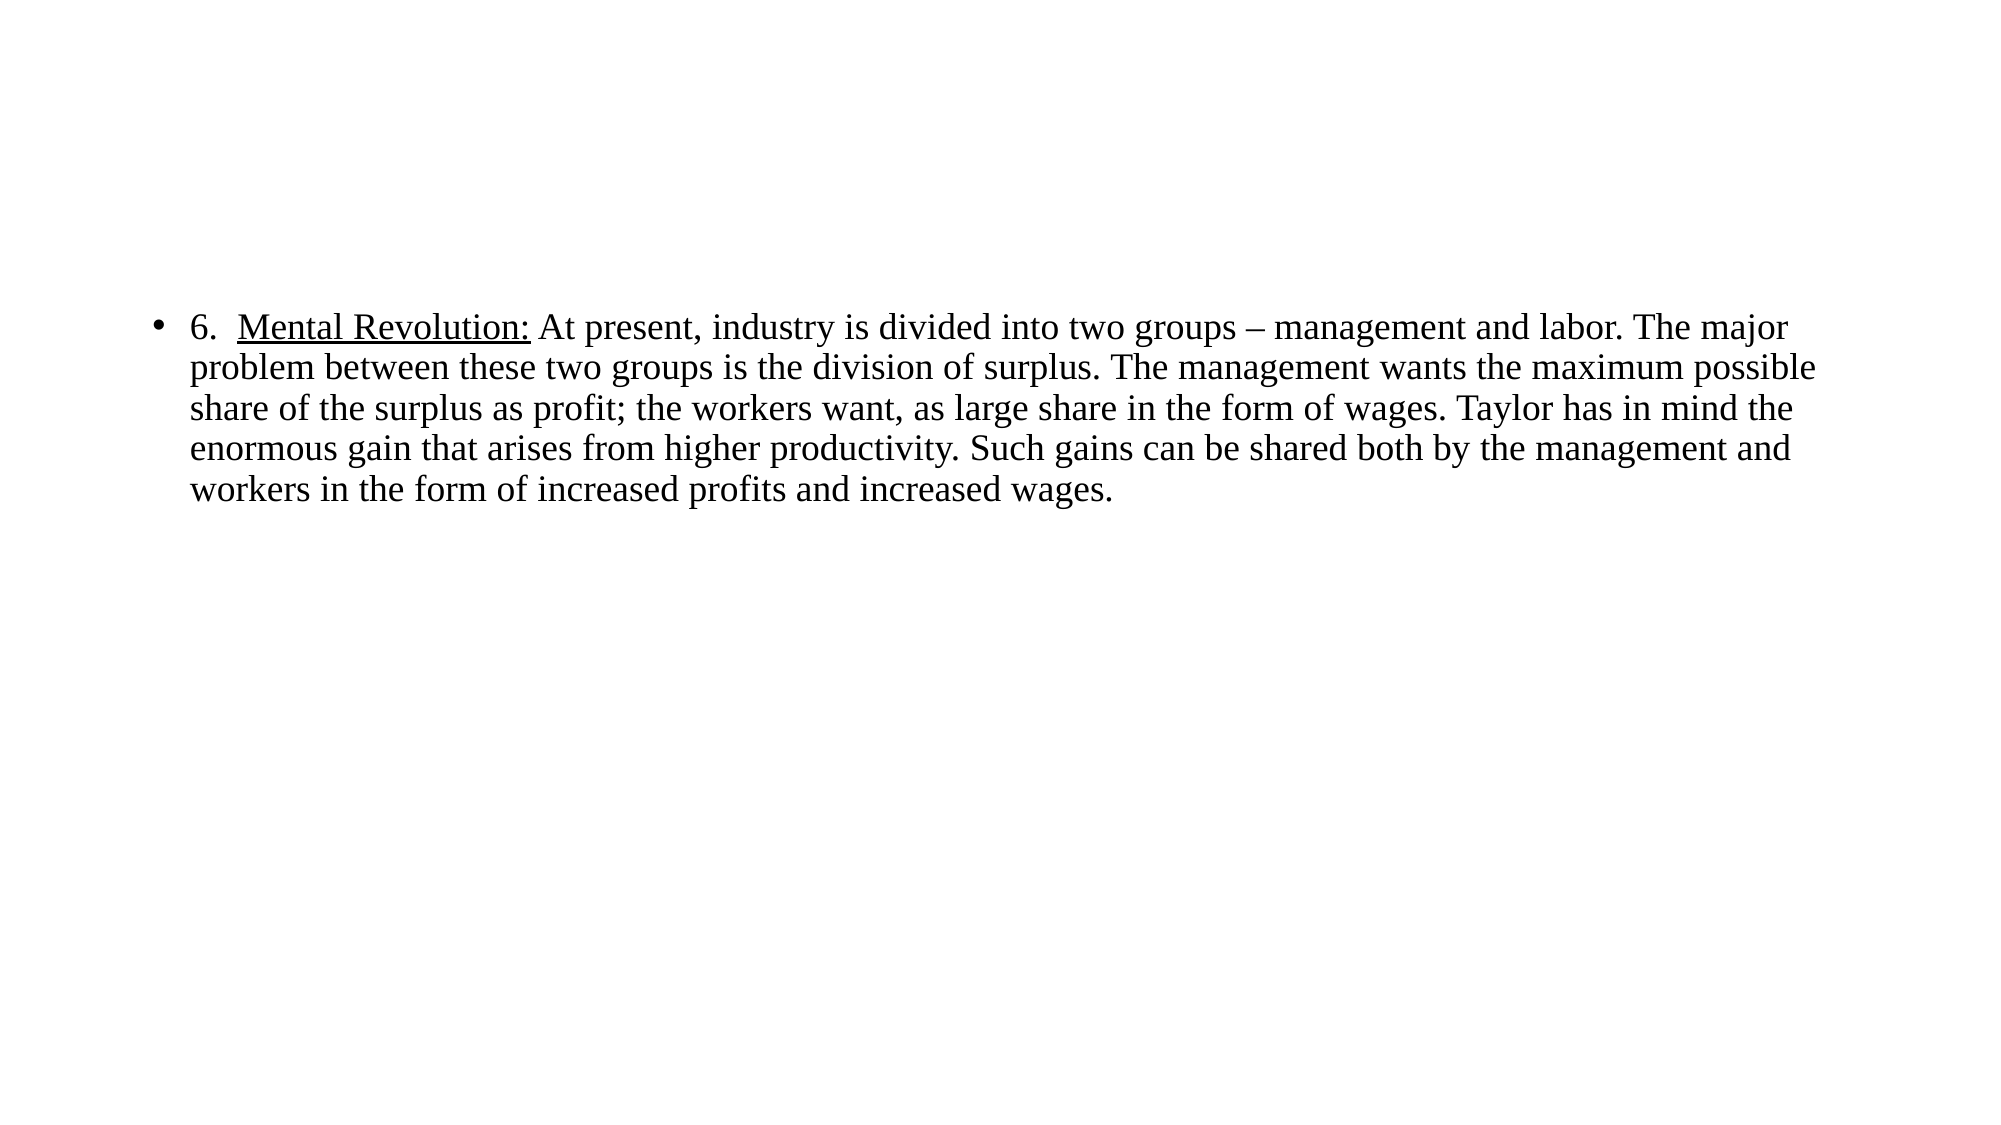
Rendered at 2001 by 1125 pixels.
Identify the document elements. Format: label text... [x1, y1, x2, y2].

list 6. Mental Revolution: At present, industry is divided into two groups – management and labor. The major problem between these two groups is the division of surplus. The management wants the maximum possible share of the surplus as profit; the workers want, as large share in the form of wages. Taylor has in mind the enormous gain that arises from higher productivity. Such gains can be shared both by the management and workers in the form of increased profits and increased wages. [137, 299, 1863, 1014]
